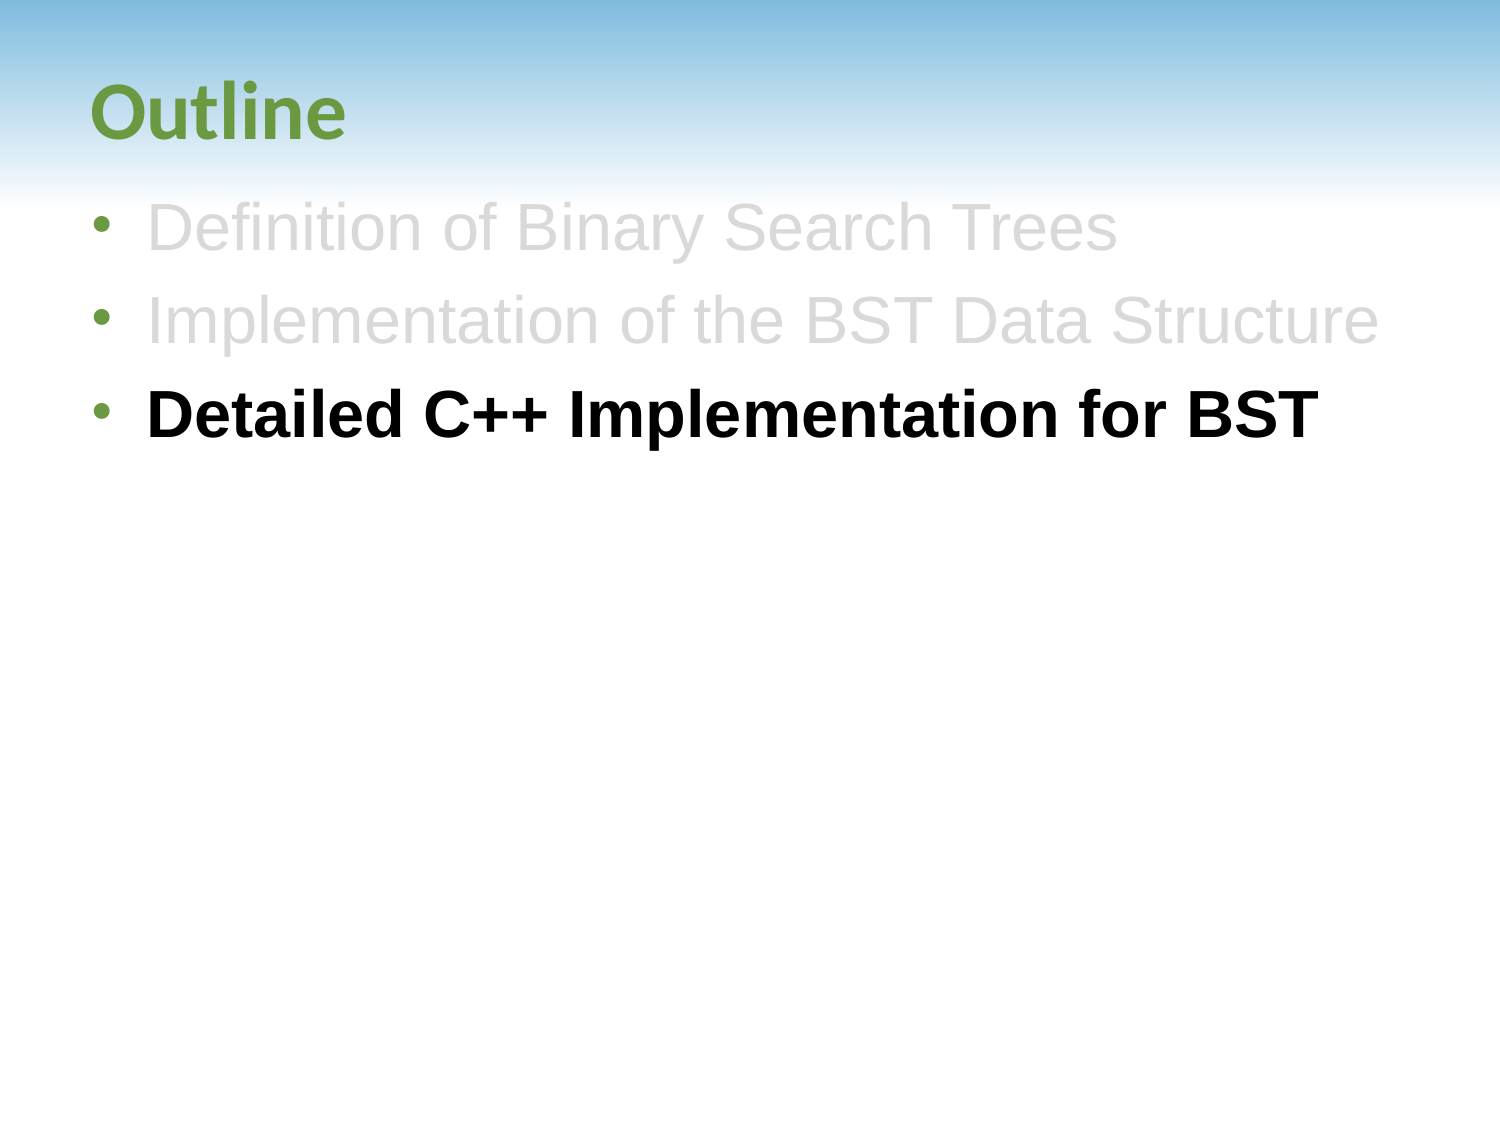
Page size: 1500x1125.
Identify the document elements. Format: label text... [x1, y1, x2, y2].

list Definition of Binary Search Trees Implementation of the BST Data Structure Detailed C++ Implementation for BST [75, 176, 1438, 995]
title Outline [75, 12, 1438, 176]
